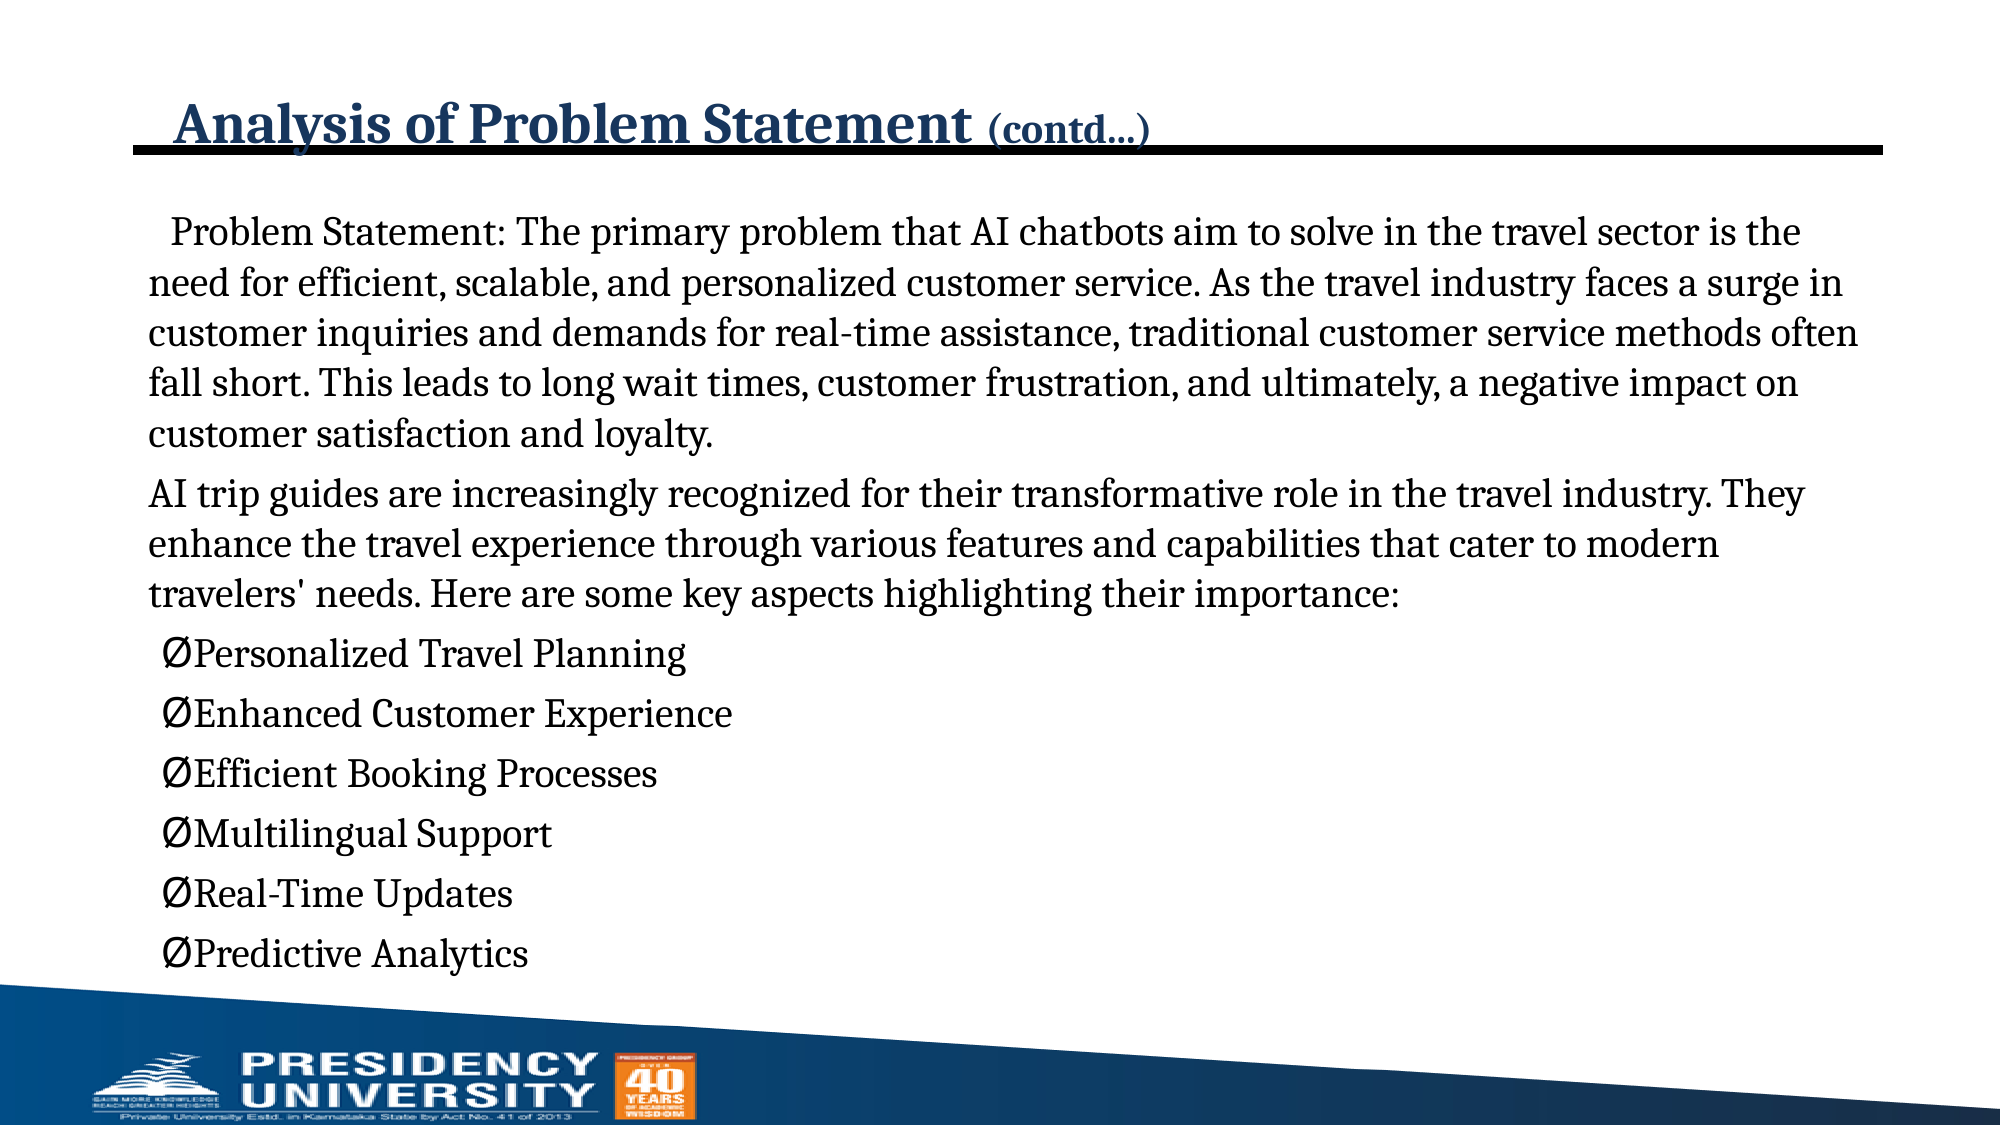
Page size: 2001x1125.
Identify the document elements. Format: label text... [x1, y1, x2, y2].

title Analysis of Problem Statement (contd...) [133, 45, 1884, 125]
picture [0, 982, 2000, 1125]
list Problem Statement: The primary problem that AI chatbots aim to solve in the travel sector is the need for efficient, scalable, and personalized customer service. As the travel industry faces a surge in customer inquiries and demands for real-time assistance, traditional customer service methods often fall short. This leads to long wait times, customer frustration, and ultimately, a negative impact on customer satisfaction and loyalty. AI trip guides are increasingly recognized for their transformative role in the travel industry. They enhance the travel experience through various features and capabilities that cater to modern travelers' needs. Here are some key aspects highlighting their importance: ØPersonalized Travel Planning ØEnhanced Customer Experience ØEfficient Booking Processes ØMultilingual Support ØReal-Time Updates ØPredictive Analytics [133, 187, 1884, 1000]
